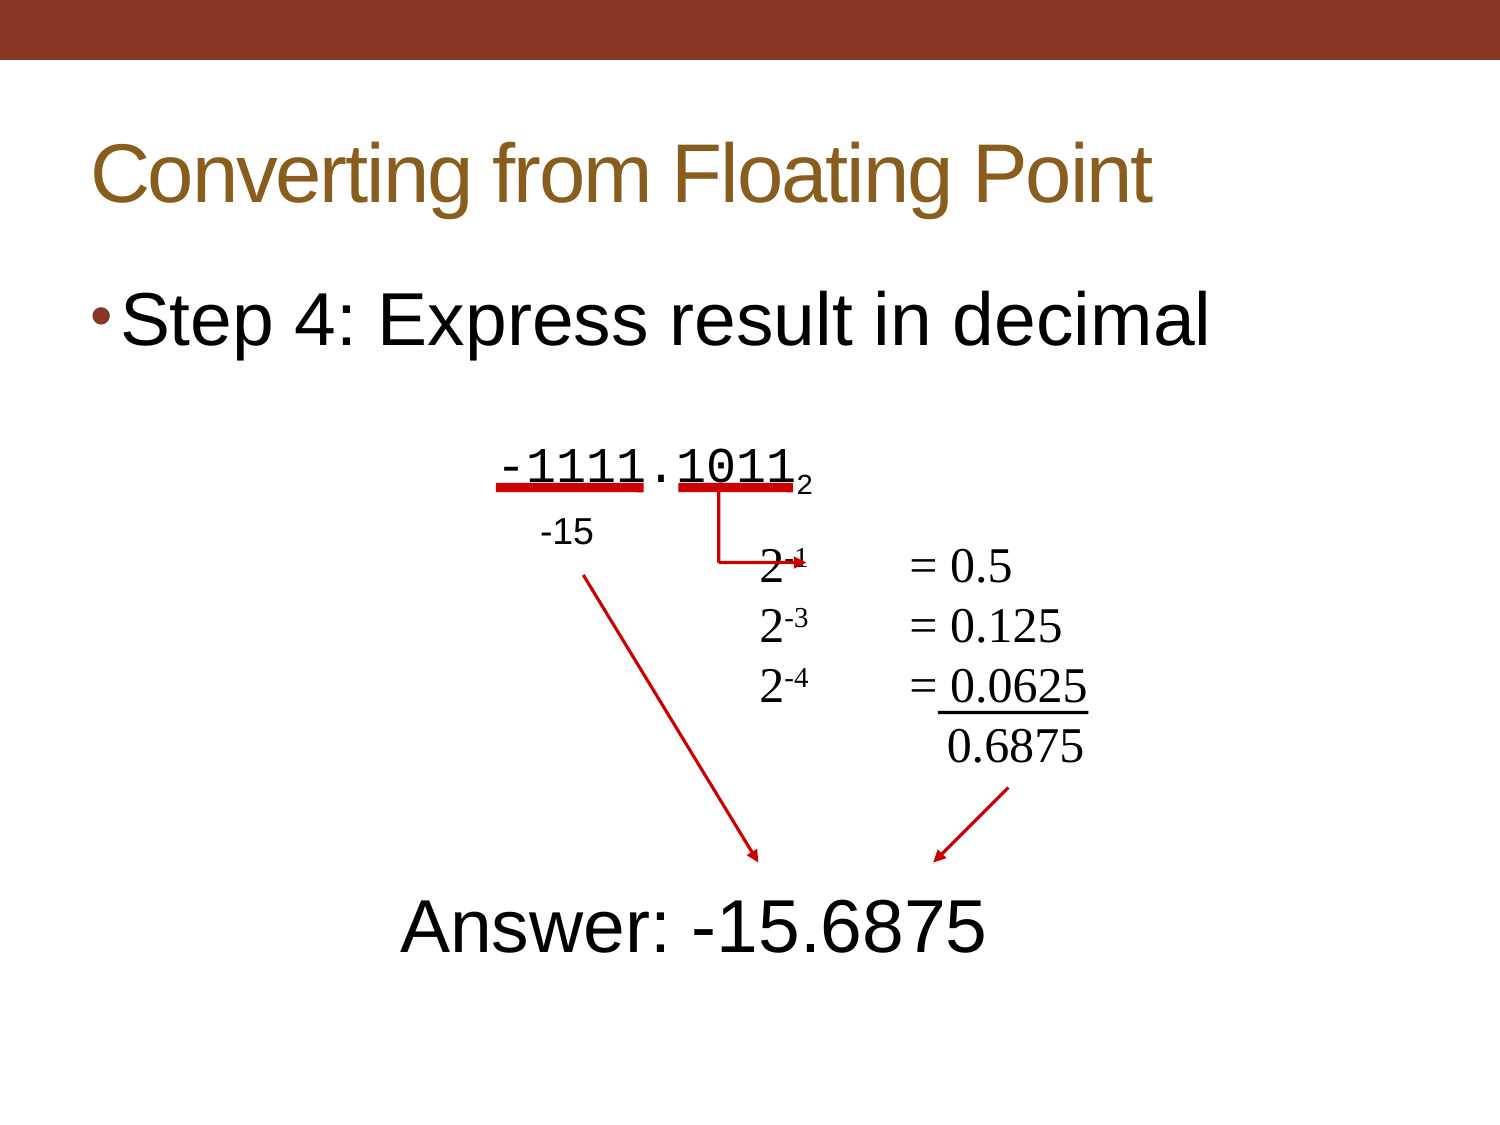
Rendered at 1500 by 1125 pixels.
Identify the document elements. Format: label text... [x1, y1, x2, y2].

text_box [933, 787, 1009, 863]
text_box 2-1 = 0.5 2-3 = 0.125 2-4 = 0.0625 0.6875 [744, 524, 1225, 780]
text_box -1111.10112 [481, 424, 1150, 508]
text_box Answer: -15.6875 [385, 869, 1003, 975]
text_box -15 [525, 499, 609, 560]
text_box [583, 574, 759, 863]
list Step 4: Express result in decimal [75, 262, 1425, 1063]
title Converting from Floating Point [75, 87, 1425, 250]
text_box [718, 556, 807, 569]
